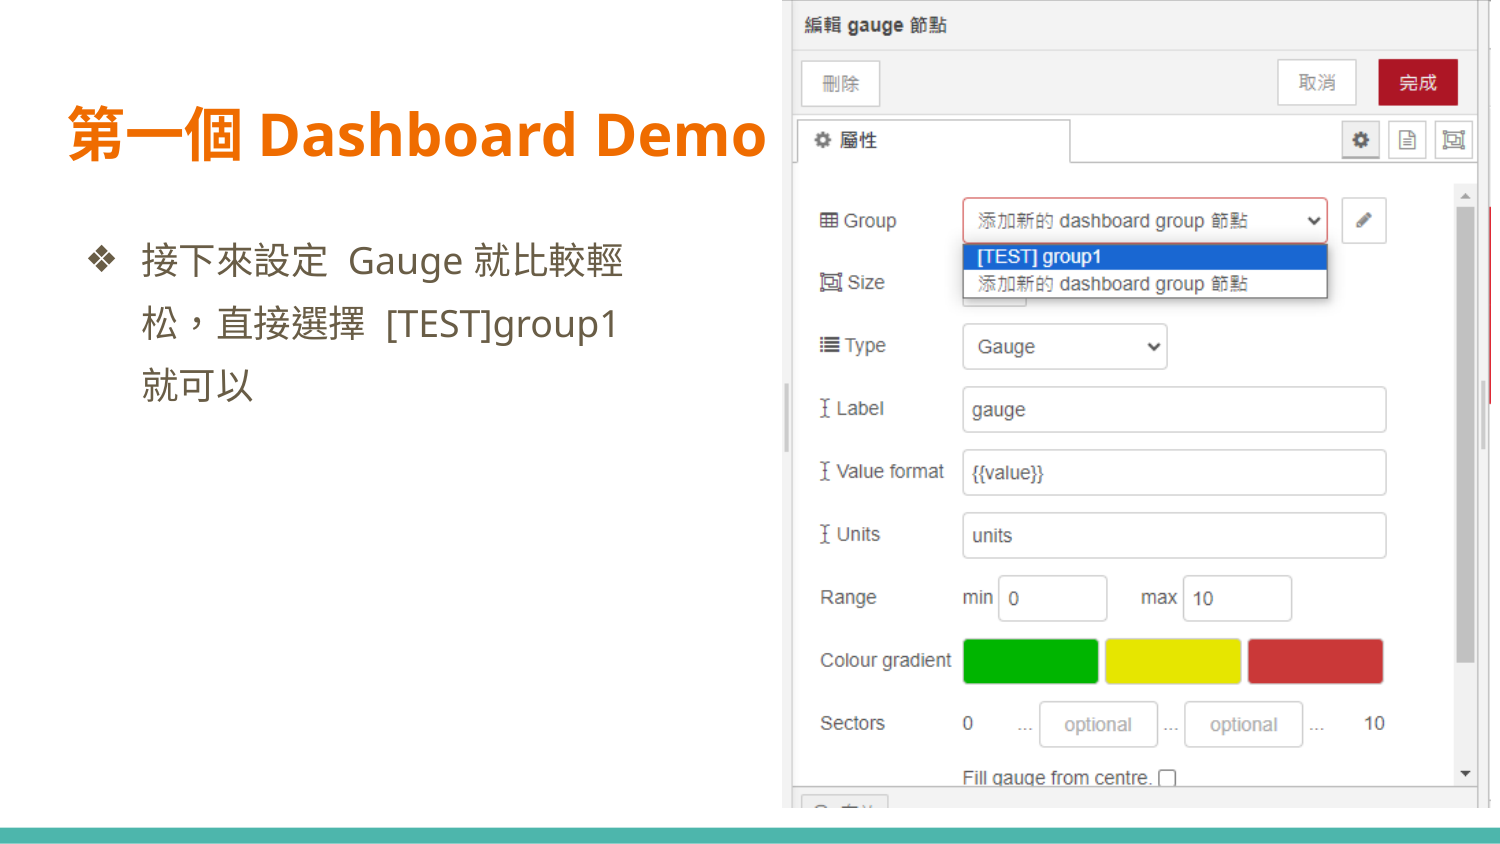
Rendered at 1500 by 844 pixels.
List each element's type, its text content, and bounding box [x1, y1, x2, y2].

title 第一個Dashboard Demo [51, 72, 777, 189]
list 接下來設定 Gauge就比較輕松，直接選擇 [TEST]group1就可以 [51, 207, 675, 750]
picture [782, 0, 1491, 808]
